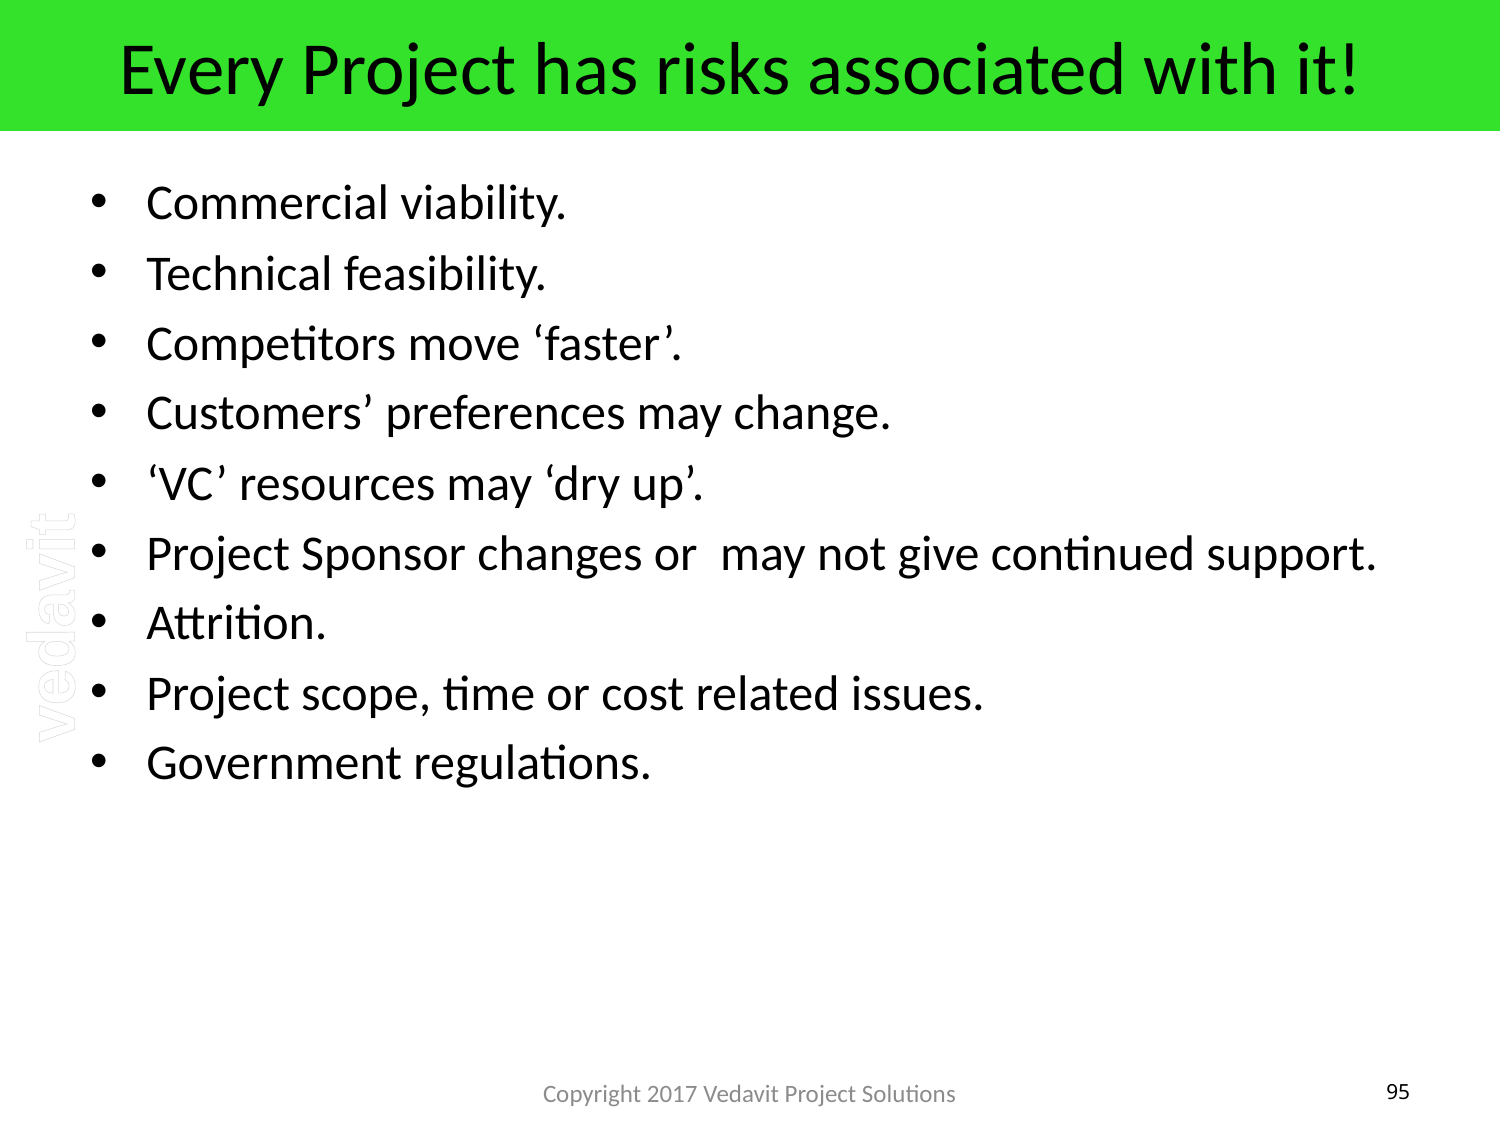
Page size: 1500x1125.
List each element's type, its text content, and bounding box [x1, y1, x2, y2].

footer Copyright 2017 Vedavit Project Solutions [512, 1062, 988, 1123]
slide_number 95 [1074, 1062, 1425, 1123]
title Every Project has risks associated with it! [0, 0, 1500, 131]
list Commercial viability. Technical feasibility. Competitors move ‘faster’. Customers’ preferences may change. ‘VC’ resources may ‘dry up’. Project Sponsor changes or may not give continued support. Attrition. Project scope, time or cost related issues. Government regulations. [75, 162, 1425, 1000]
